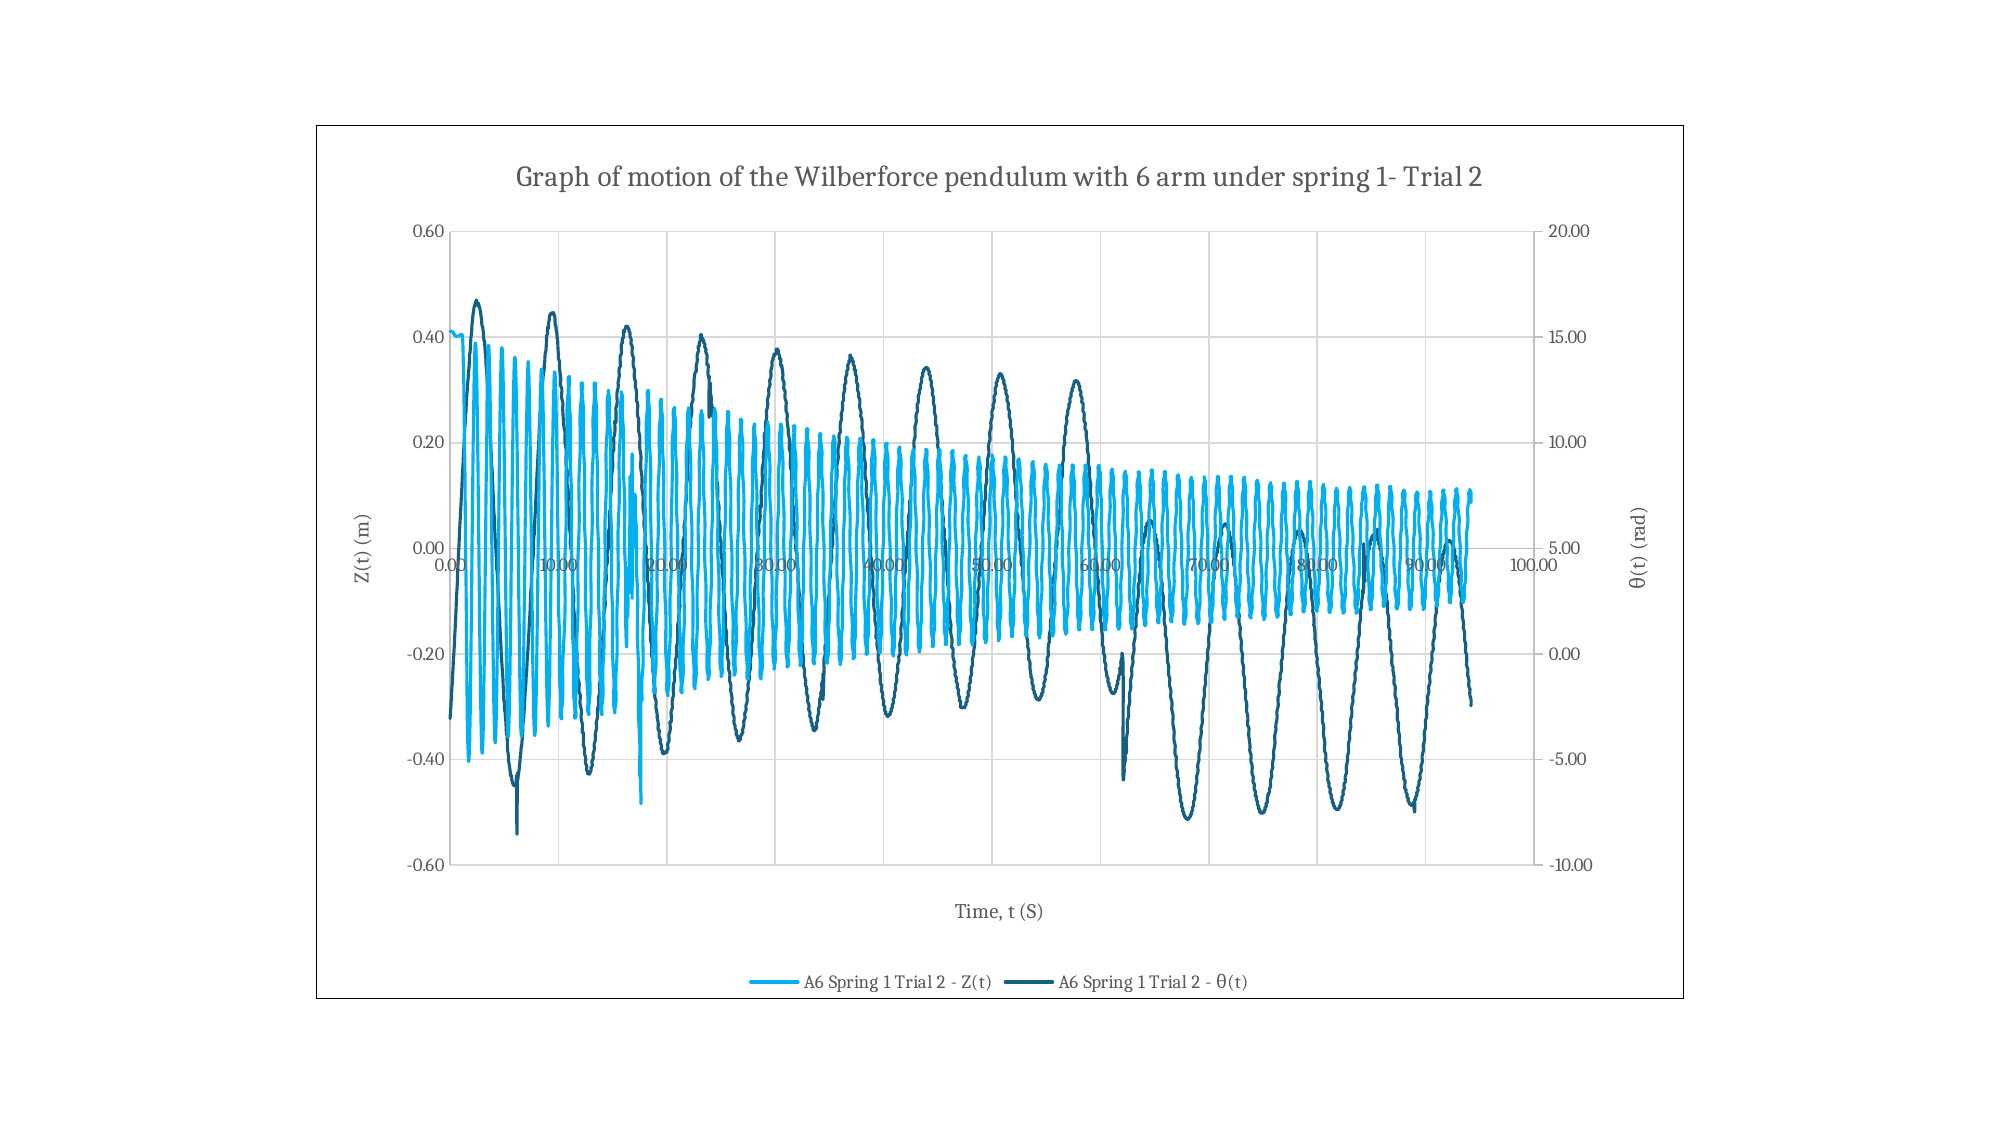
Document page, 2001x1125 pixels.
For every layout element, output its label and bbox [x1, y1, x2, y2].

chart [316, 125, 1684, 1000]
